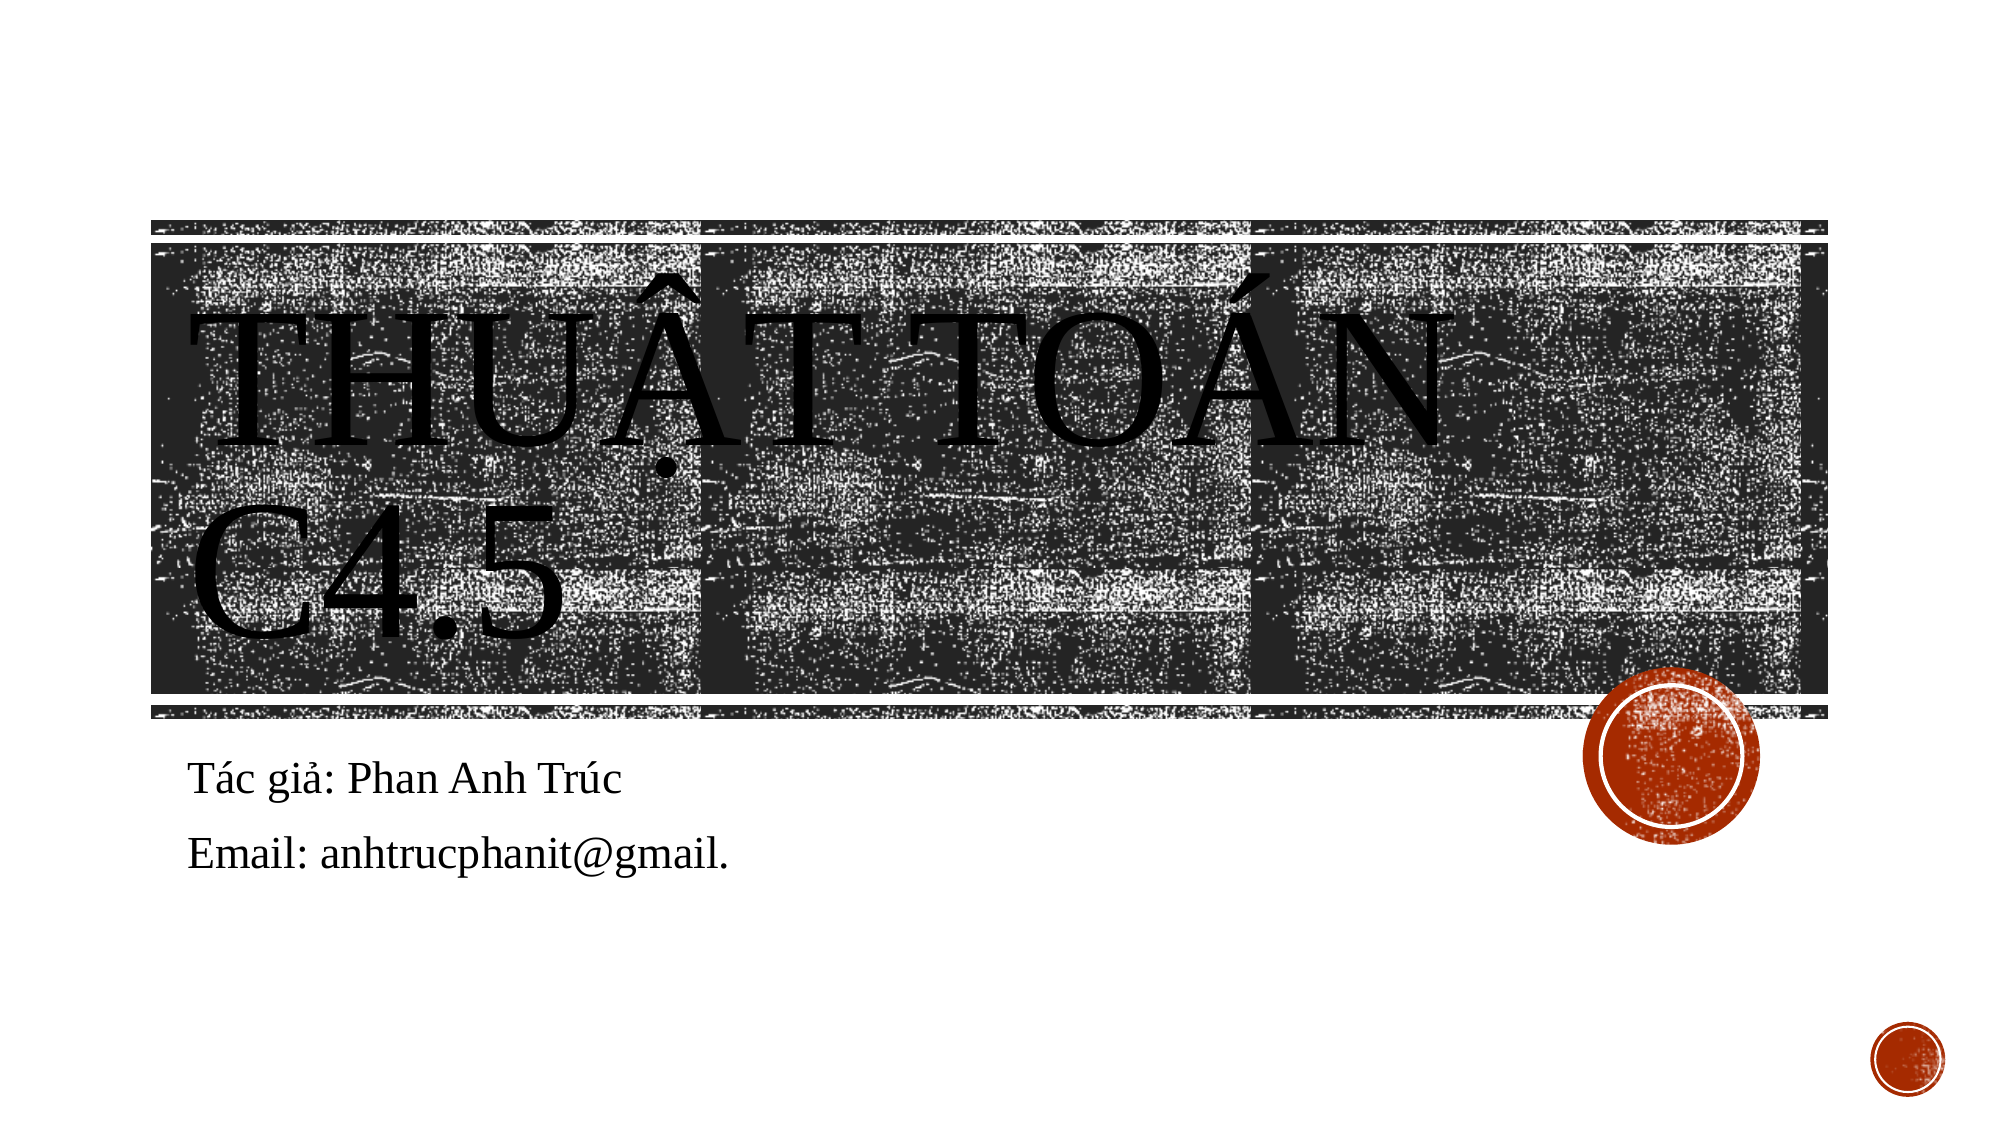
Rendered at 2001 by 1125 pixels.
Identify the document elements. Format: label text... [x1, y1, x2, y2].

picture [1870, 1021, 1946, 1097]
text_box Thuật toán C4.5 [172, 234, 1808, 733]
text_box Tác giả: Phan Anh Trúc Email: anhtrucphanit@gmail. [172, 747, 1495, 1000]
picture [1603, 733, 1740, 824]
picture [1582, 733, 1761, 845]
